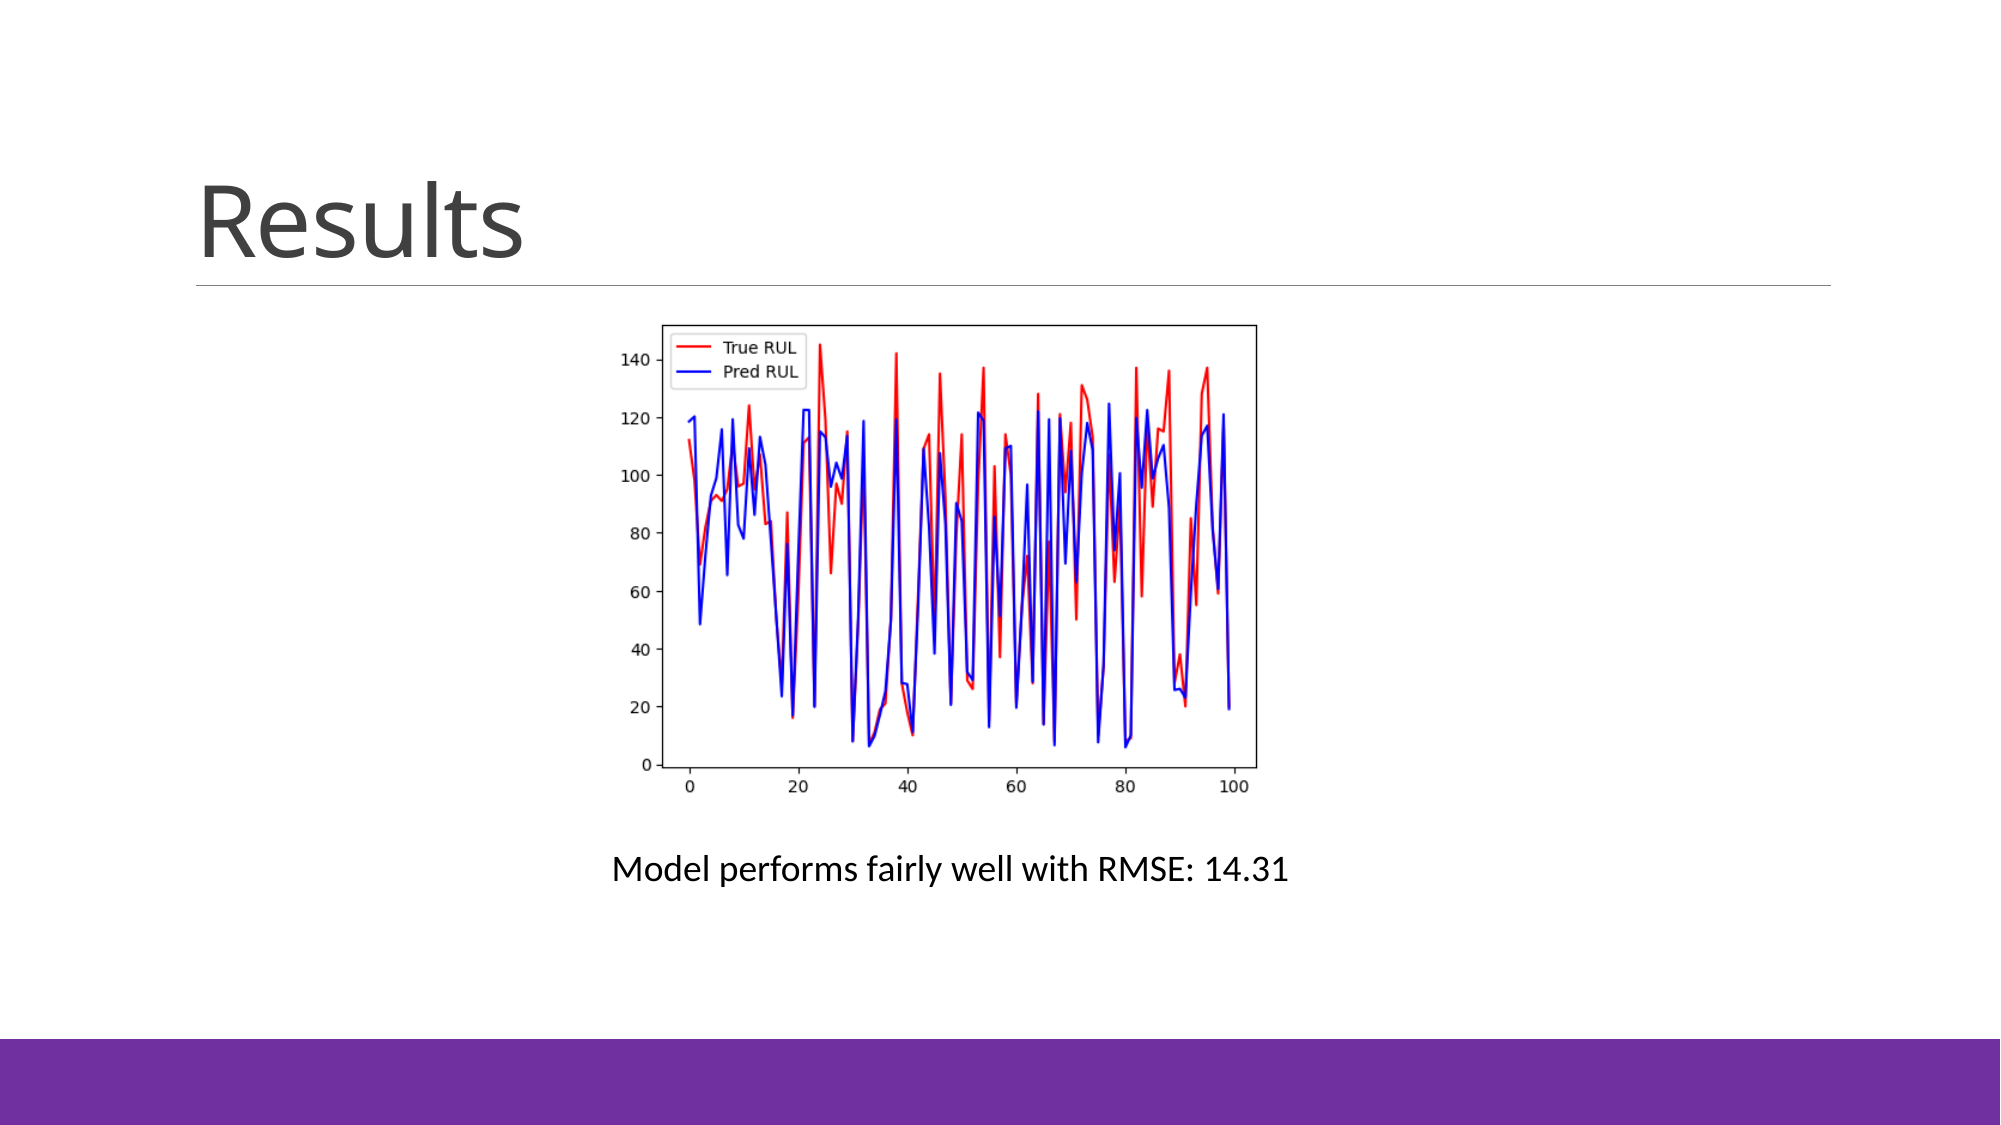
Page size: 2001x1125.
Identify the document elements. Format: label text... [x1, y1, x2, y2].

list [606, 313, 1269, 809]
title Results [180, 47, 1830, 285]
text_box Model performs fairly well with RMSE: 14.31 [596, 837, 1305, 897]
